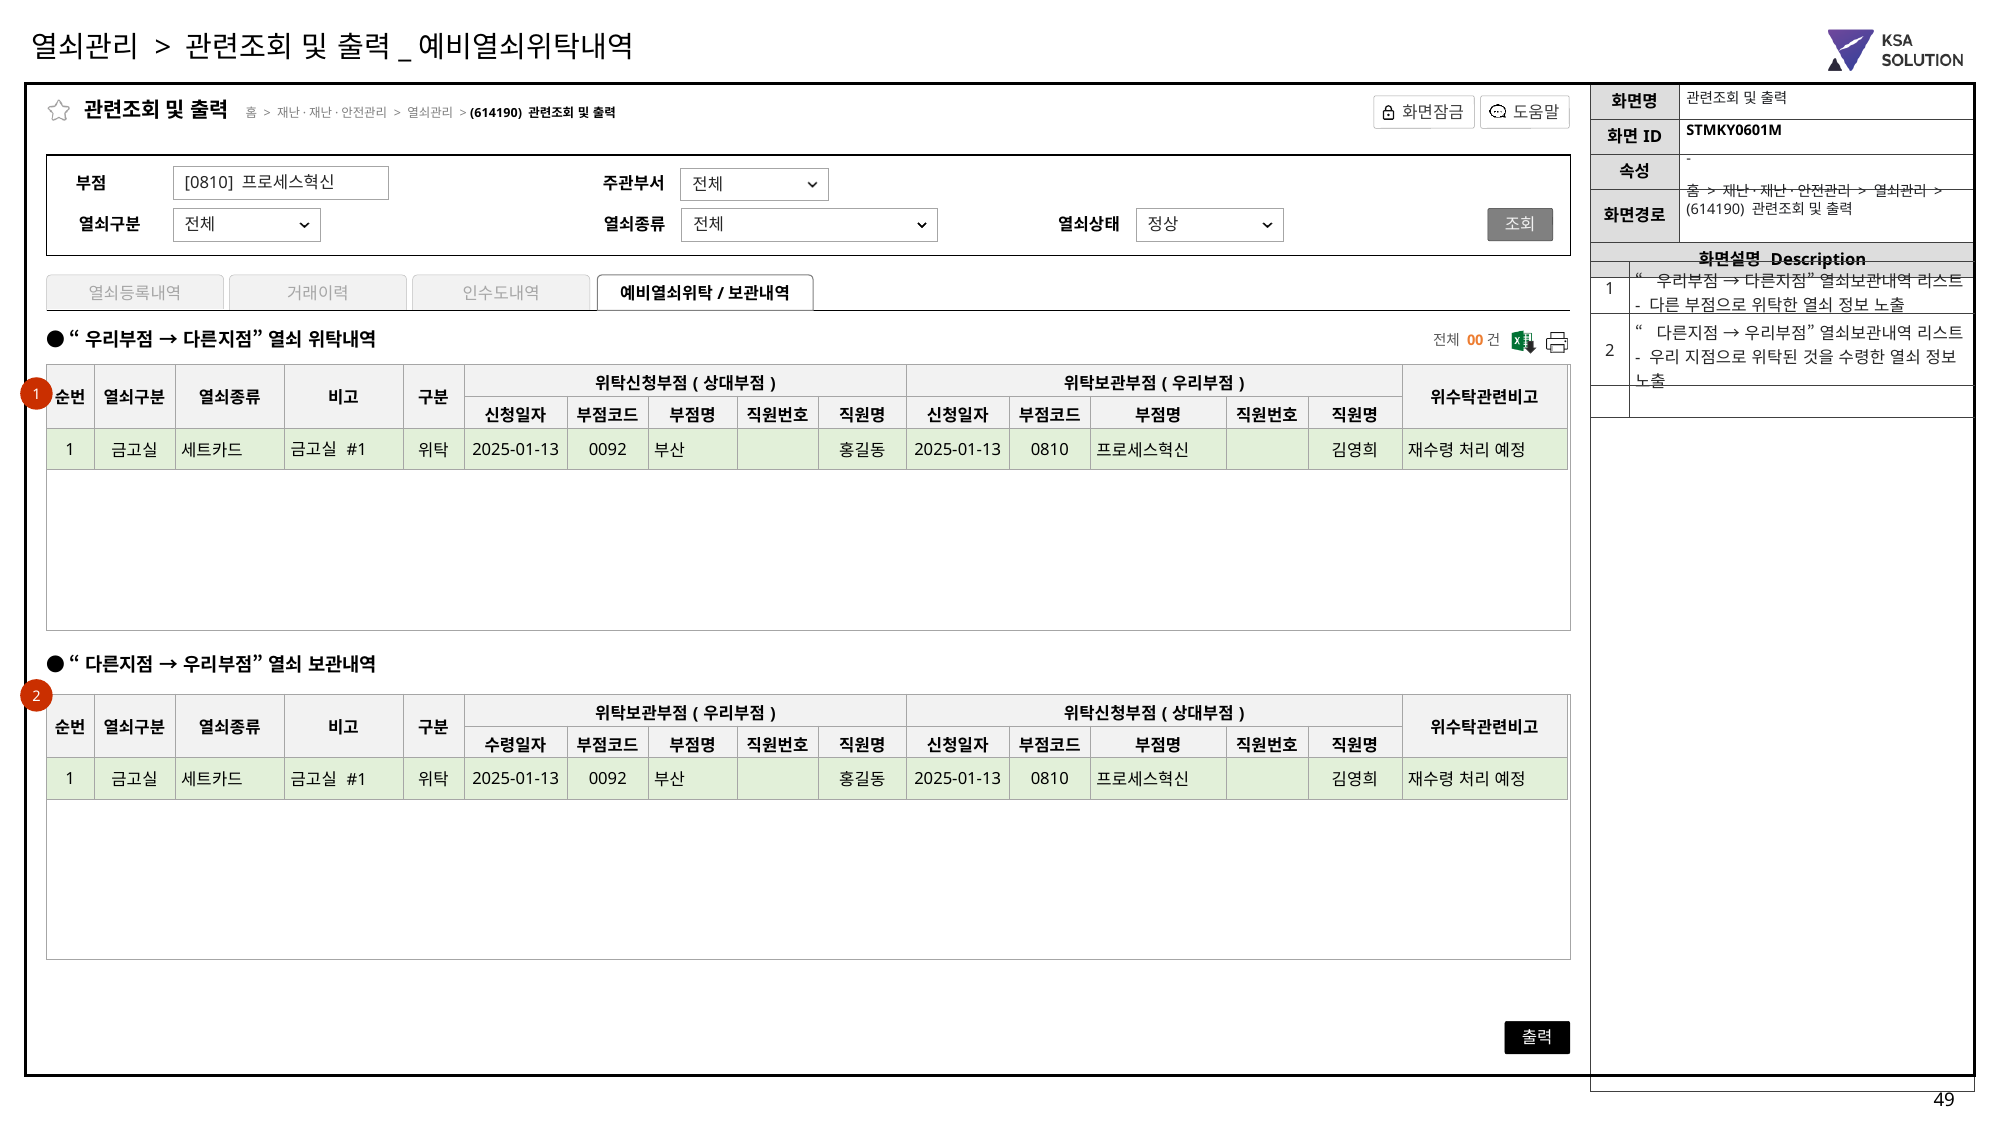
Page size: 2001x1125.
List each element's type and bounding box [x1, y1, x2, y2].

table_cell [1630, 386, 1975, 417]
table_cell [1591, 314, 1629, 385]
text_box [19, 645, 1571, 961]
picture [1489, 104, 1506, 118]
table_cell [1591, 386, 1629, 417]
text_box [19, 363, 1571, 631]
text_box [47, 88, 1099, 131]
text_box [46, 154, 1571, 256]
text_box [1503, 1020, 1571, 1055]
table_cell [1630, 314, 1975, 385]
text_box [1680, 81, 1976, 225]
picture [1824, 25, 1966, 73]
text_box [46, 273, 1571, 312]
text_box [31, 320, 636, 358]
text_box [16, 20, 650, 71]
text_box [1422, 323, 1568, 357]
table_header [1591, 262, 1629, 313]
table_header [1630, 262, 1975, 313]
